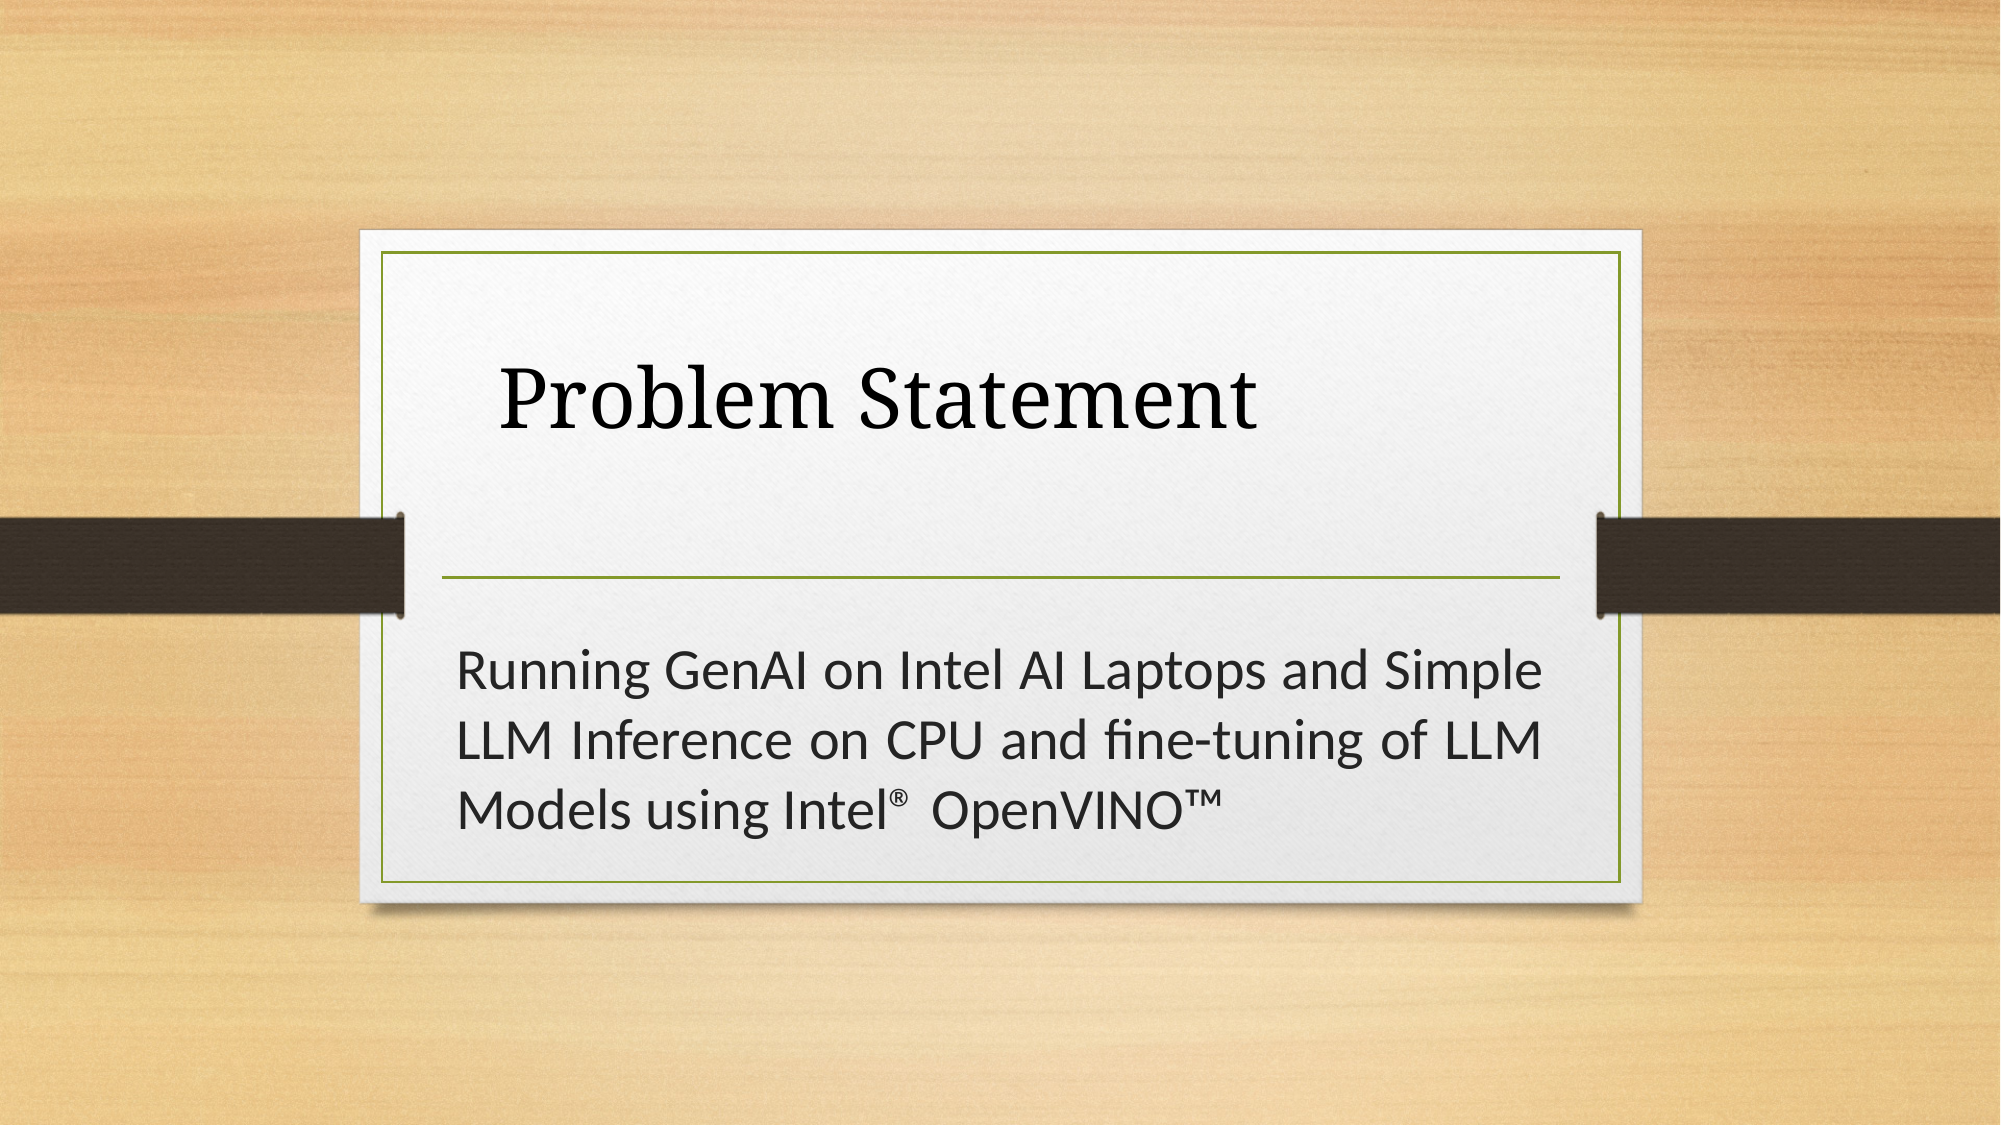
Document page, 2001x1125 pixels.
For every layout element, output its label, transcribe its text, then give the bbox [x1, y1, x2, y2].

picture [0, 0, 2001, 1125]
title Running GenAI on Intel AI Laptops and Simple LLM Inference on CPU and fine-tuning of LLM Models using Intel® OpenVINO™ [440, 599, 1559, 849]
text_box Problem Statement [483, 337, 1383, 453]
